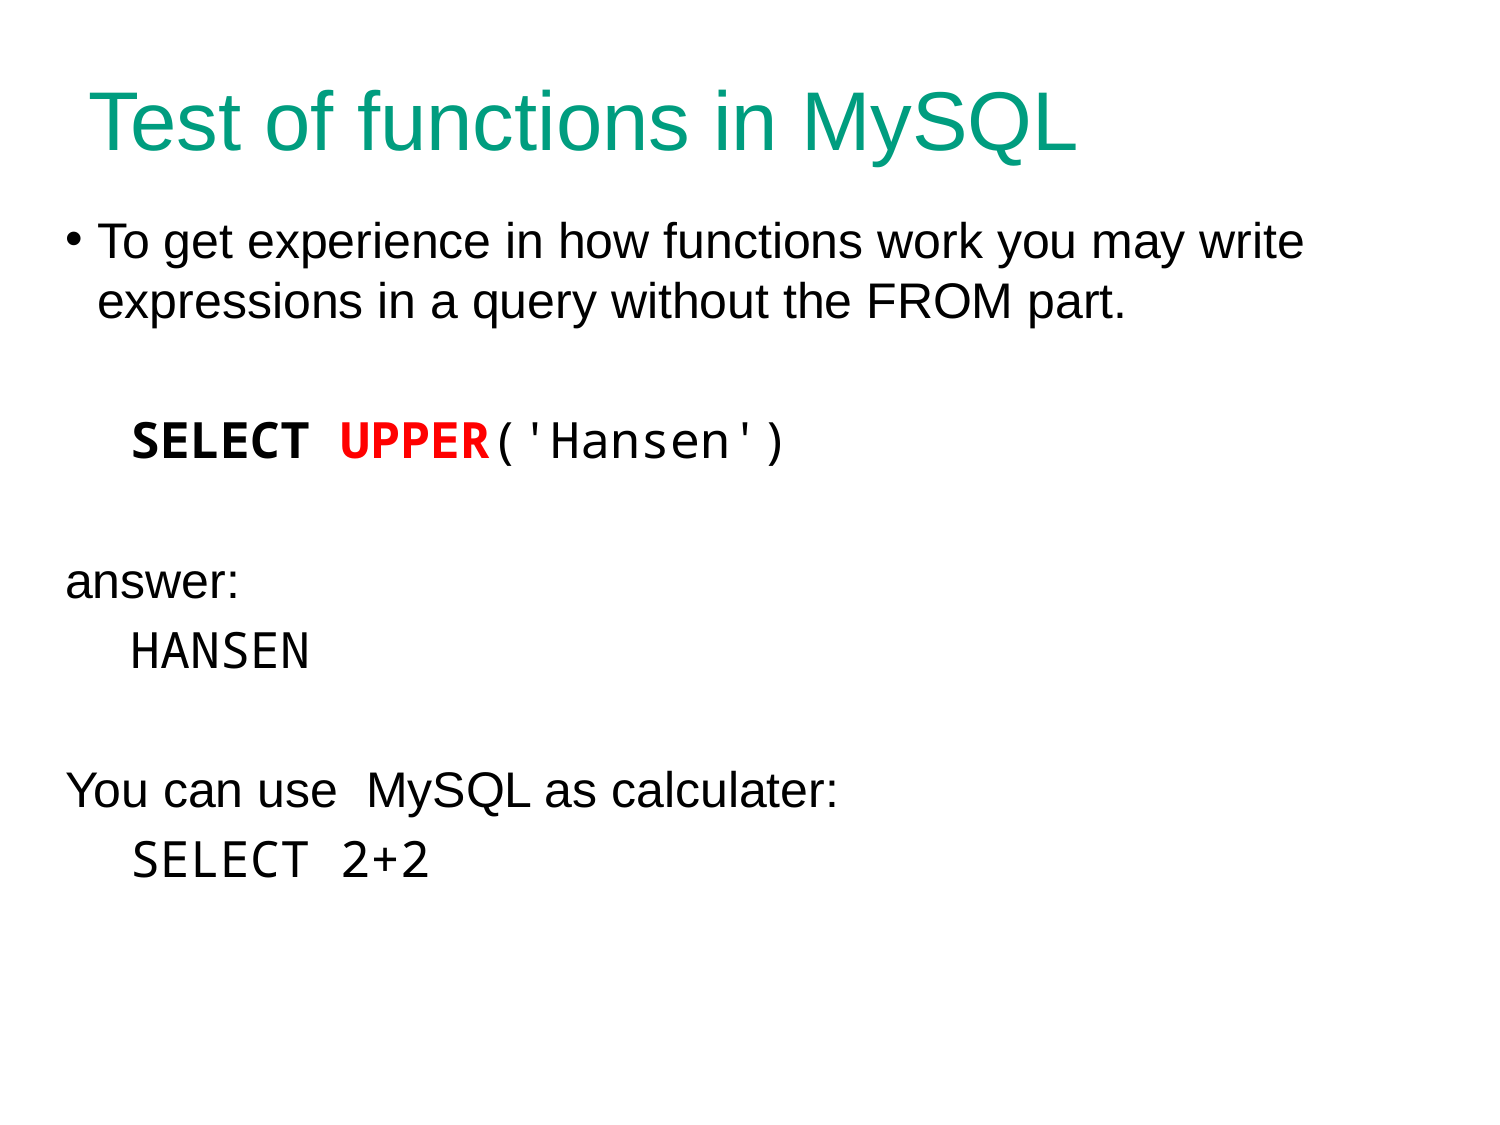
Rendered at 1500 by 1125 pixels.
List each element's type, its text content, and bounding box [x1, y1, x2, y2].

list To get experience in how functions work you may write expressions in a query without the FROM part. SELECT UPPER('Hansen') answer: HANSEN You can use MySQL as calculater: SELECT 2+2 [64, 208, 1415, 1029]
title Test of functions in MySQL [88, 66, 1207, 168]
